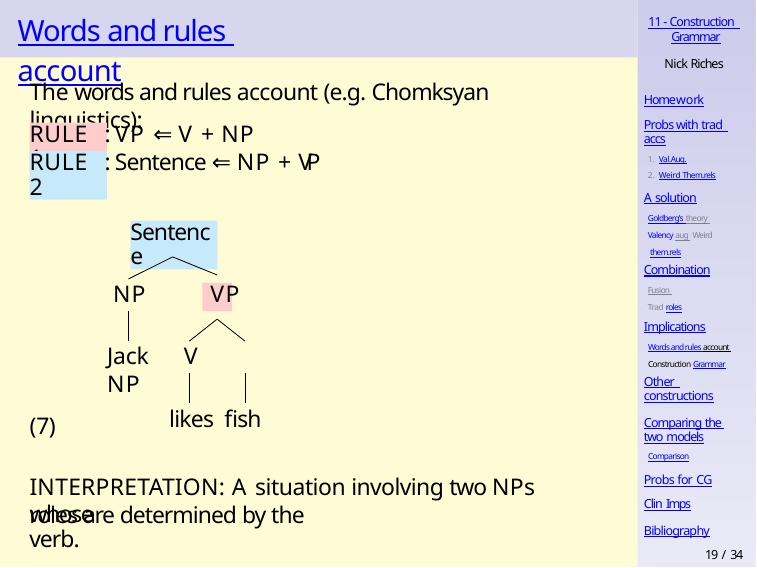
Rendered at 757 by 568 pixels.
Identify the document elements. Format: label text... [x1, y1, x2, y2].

text_box Comparing the two models Comparison [641, 414, 752, 463]
text_box Bibliography 19 / 34 [641, 525, 745, 563]
text_box RULE 1 [29, 122, 102, 150]
text_box The words and rules account (e.g. Chomksyan linguistics): [27, 76, 590, 133]
text_box Nick Riches [662, 53, 732, 71]
text_box Combination Fusion Trad roles [641, 251, 717, 307]
text_box Homework [641, 90, 705, 116]
title Words and rules account [15, 9, 322, 108]
text_box : VP ⇐ V + NP : Sentence ⇐ NP + VP [102, 117, 339, 176]
text_box [0, 0, 638, 58]
text_box Clin Imps [641, 499, 699, 514]
text_box RULE 2 [29, 150, 107, 200]
text_box INTERPRETATION: A situation involving two NPs whose [27, 470, 585, 527]
text_box Other constructions [641, 373, 719, 406]
picture [637, 0, 756, 567]
text_box 11 - Construction Grammar [646, 13, 748, 46]
text_box (7) [27, 410, 61, 440]
text_box A solution Goldberg’s theory Valency aug Weird them.rels [641, 179, 715, 251]
text_box Probs with trad accs Val.Aug. Weird Them.rels [641, 116, 733, 182]
text_box Implications Words and rules account Construction Grammar [641, 307, 742, 371]
text_box roles are determined by the verb. [27, 503, 344, 552]
text_box likes fish [167, 402, 264, 432]
text_box Probs for CG [641, 470, 719, 489]
text_box Sentence [130, 220, 218, 270]
text_box NP VP Jack V NP [104, 277, 263, 397]
